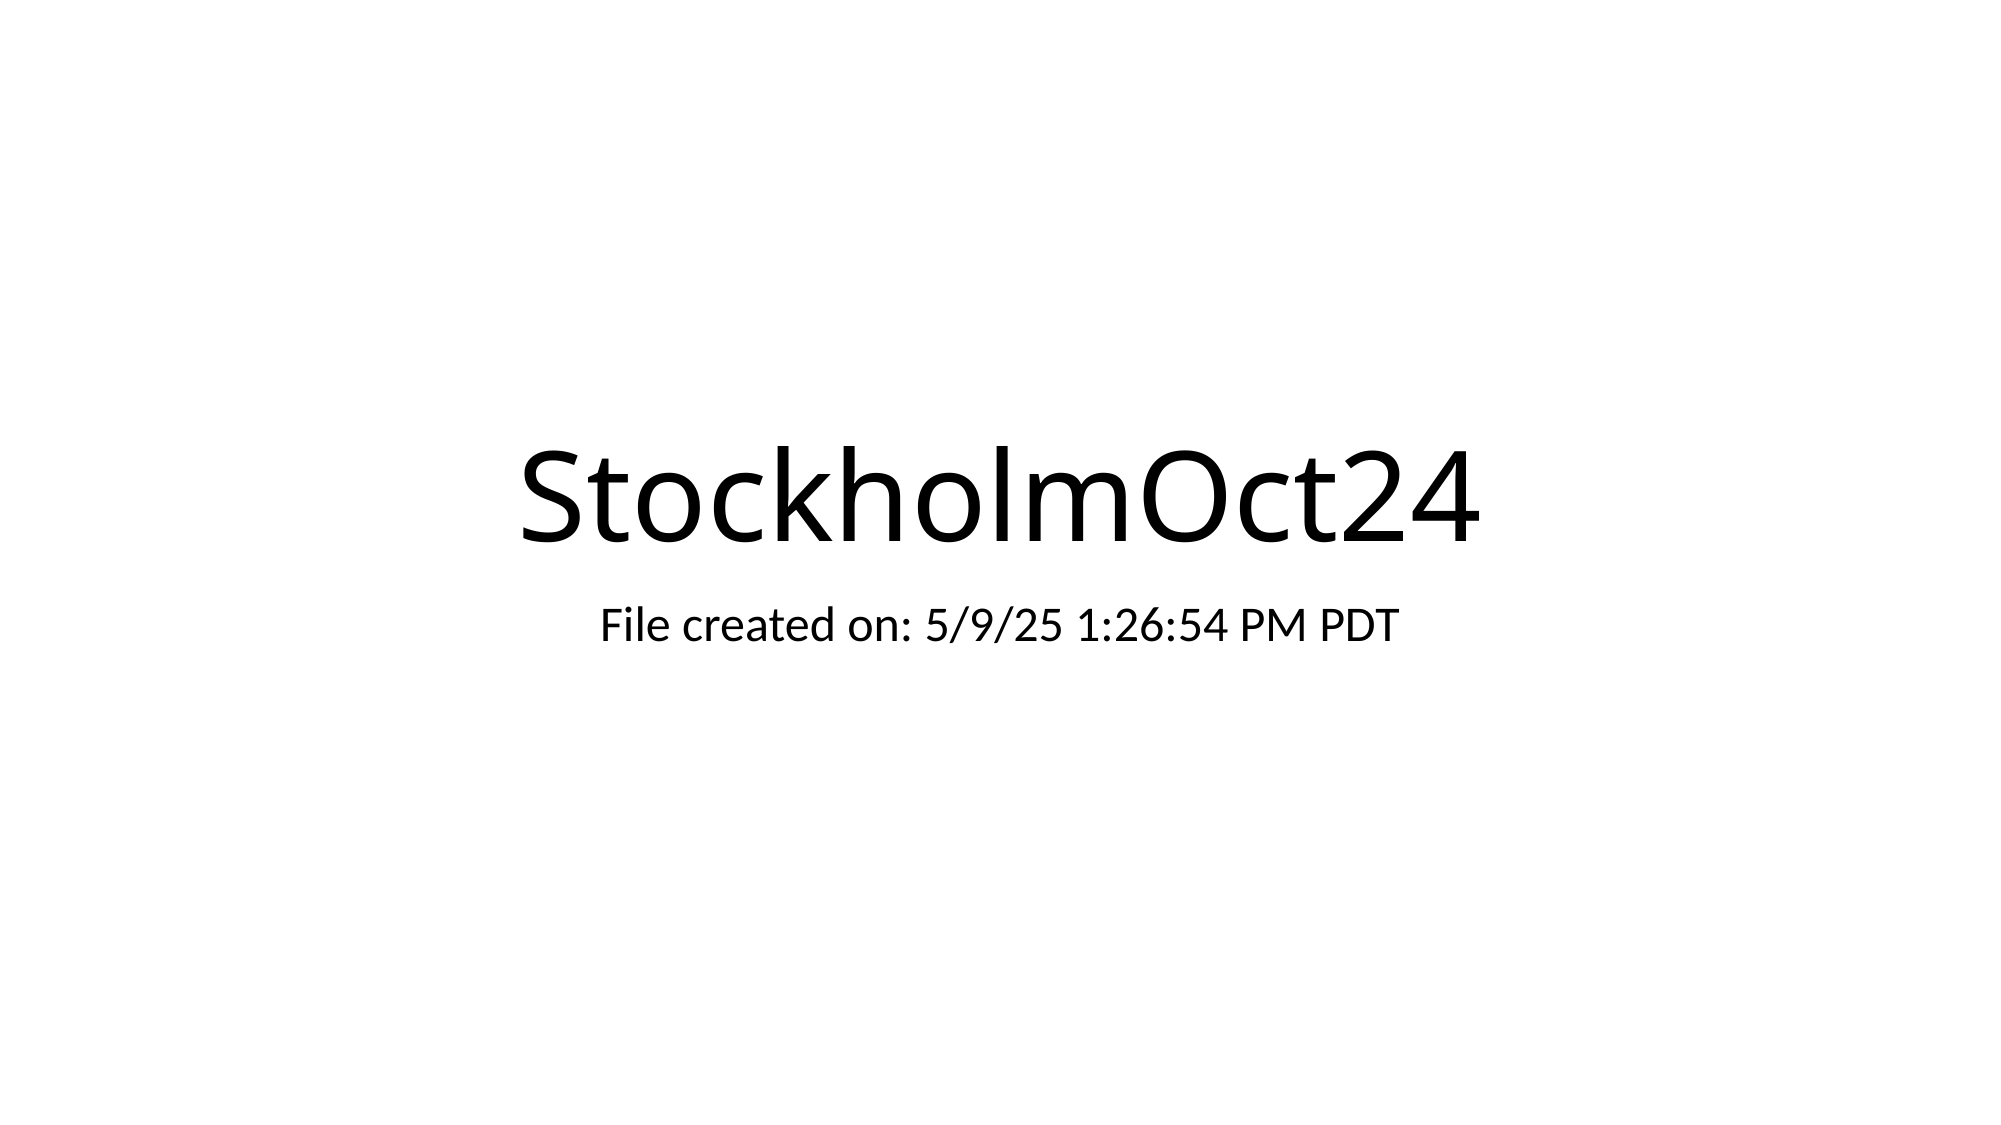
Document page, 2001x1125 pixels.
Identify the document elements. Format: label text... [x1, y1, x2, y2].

title StockholmOct24 [249, 184, 1750, 576]
subtitle File created on: 5/9/25 1:26:54 PM PDT [249, 590, 1750, 863]
